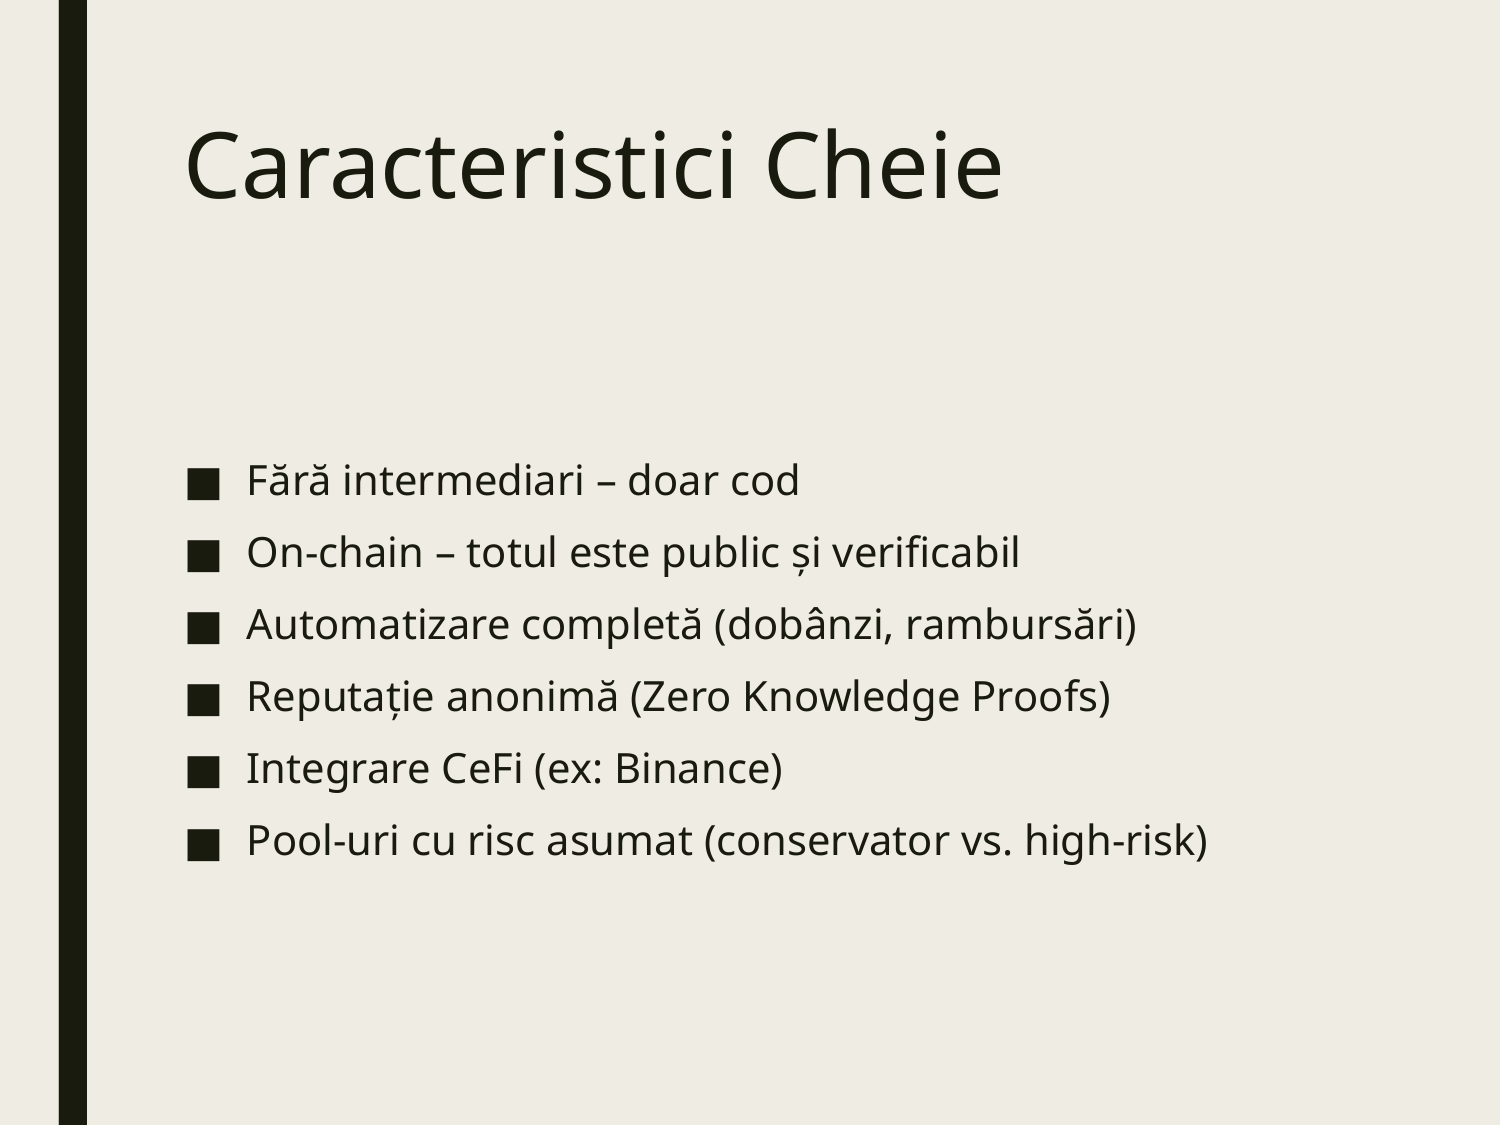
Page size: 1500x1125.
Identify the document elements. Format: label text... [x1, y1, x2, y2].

list Fără intermediari – doar cod On-chain – totul este public și verificabil Automatizare completă (dobânzi, rambursări) Reputație anonimă (Zero Knowledge Proofs) Integrare CeFi (ex: Binance) Pool-uri cu risc asumat (conservator vs. high-risk) [168, 375, 1351, 963]
title Caracteristici Cheie [168, 112, 1351, 357]
